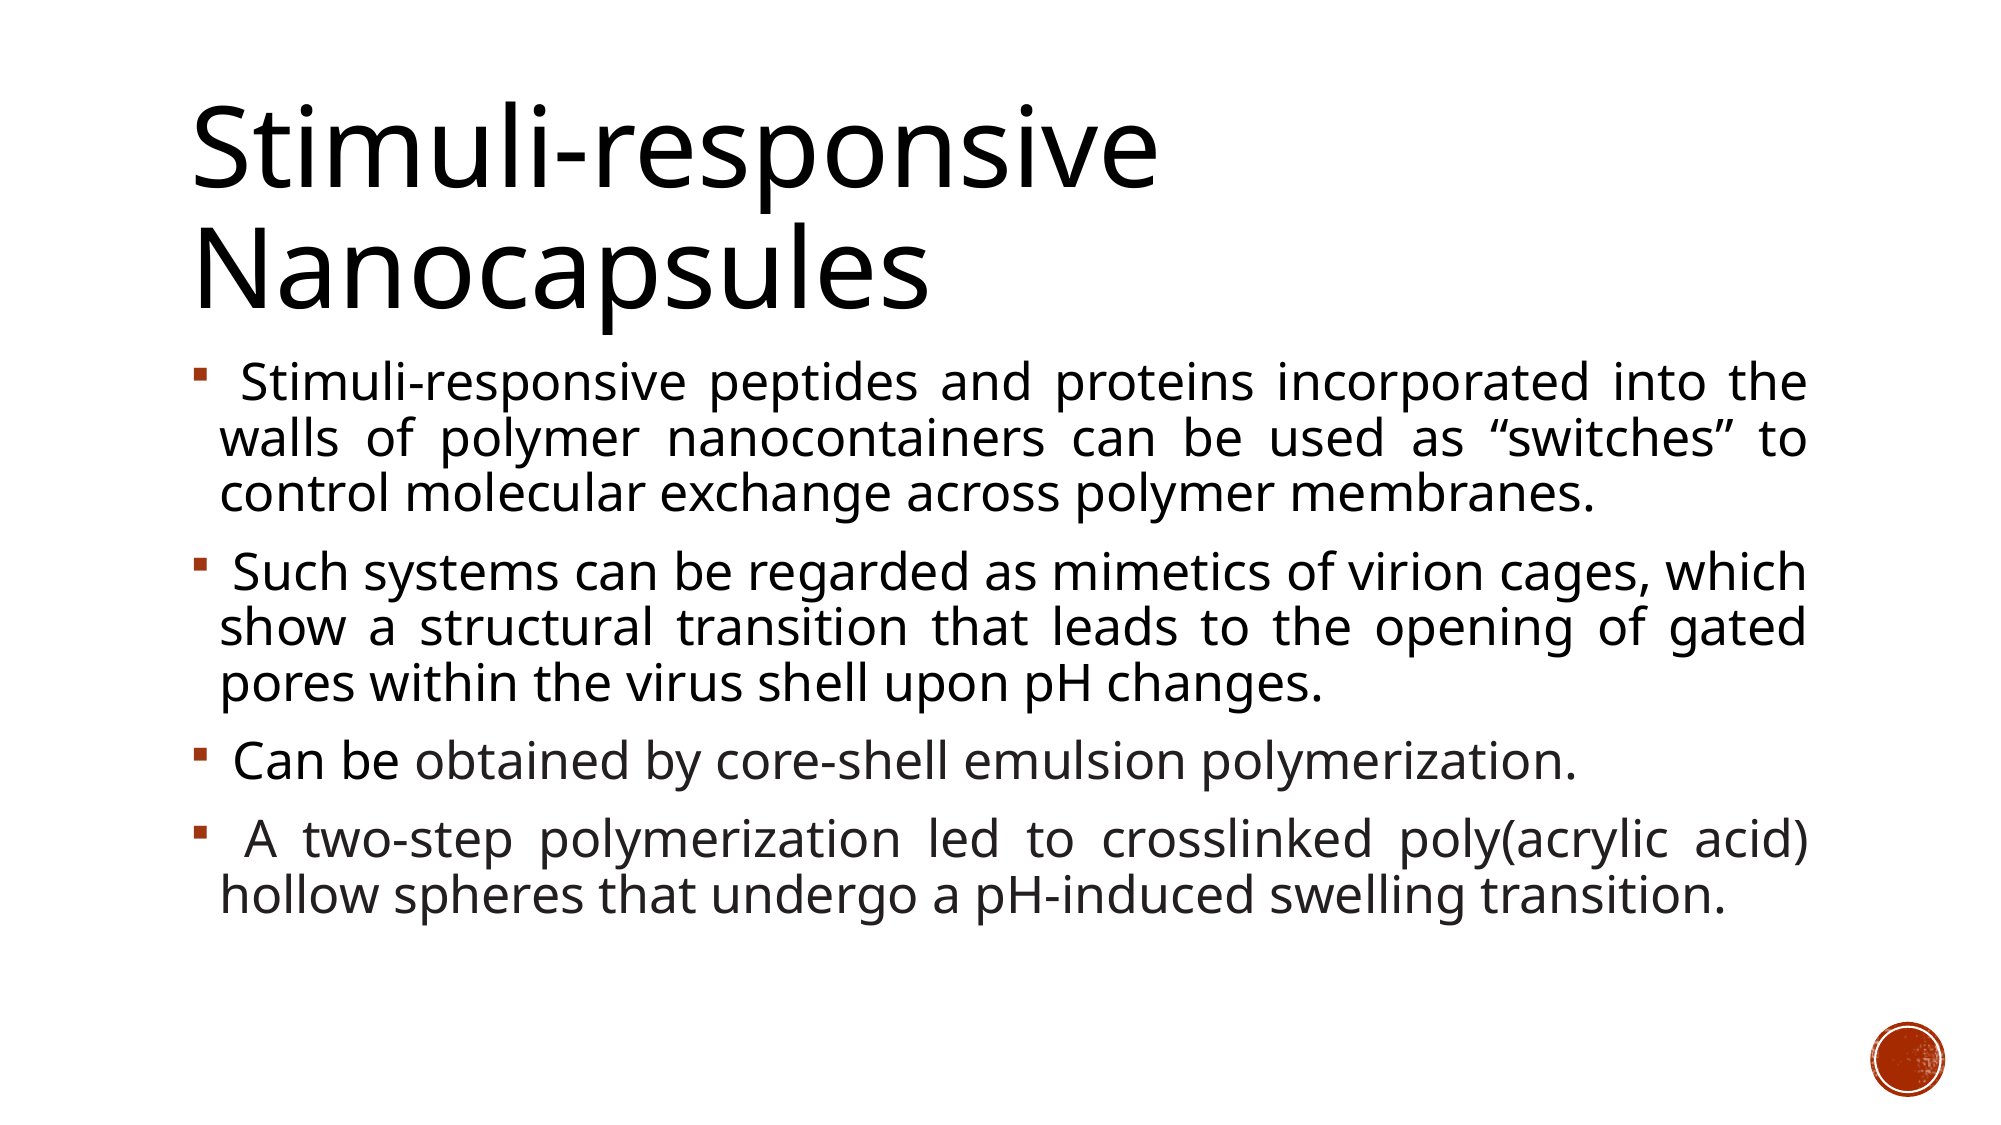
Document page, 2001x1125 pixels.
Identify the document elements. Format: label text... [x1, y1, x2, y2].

title Stimuli-responsive Nanocapsules [175, 79, 1932, 344]
list Stimuli-responsive peptides and proteins incorporated into the walls of polymer nanocontainers can be used as “switches” to control molecular exchange across polymer membranes. Such systems can be regarded as mimetics of virion cages, which show a structural transition that leads to the opening of gated pores within the virus shell upon pH changes. Can be obtained by core-shell emulsion polymerization. A two-step polymerization led to crosslinked poly(acrylic acid) hollow spheres that undergo a pH-induced swelling transition. [175, 348, 1826, 1013]
